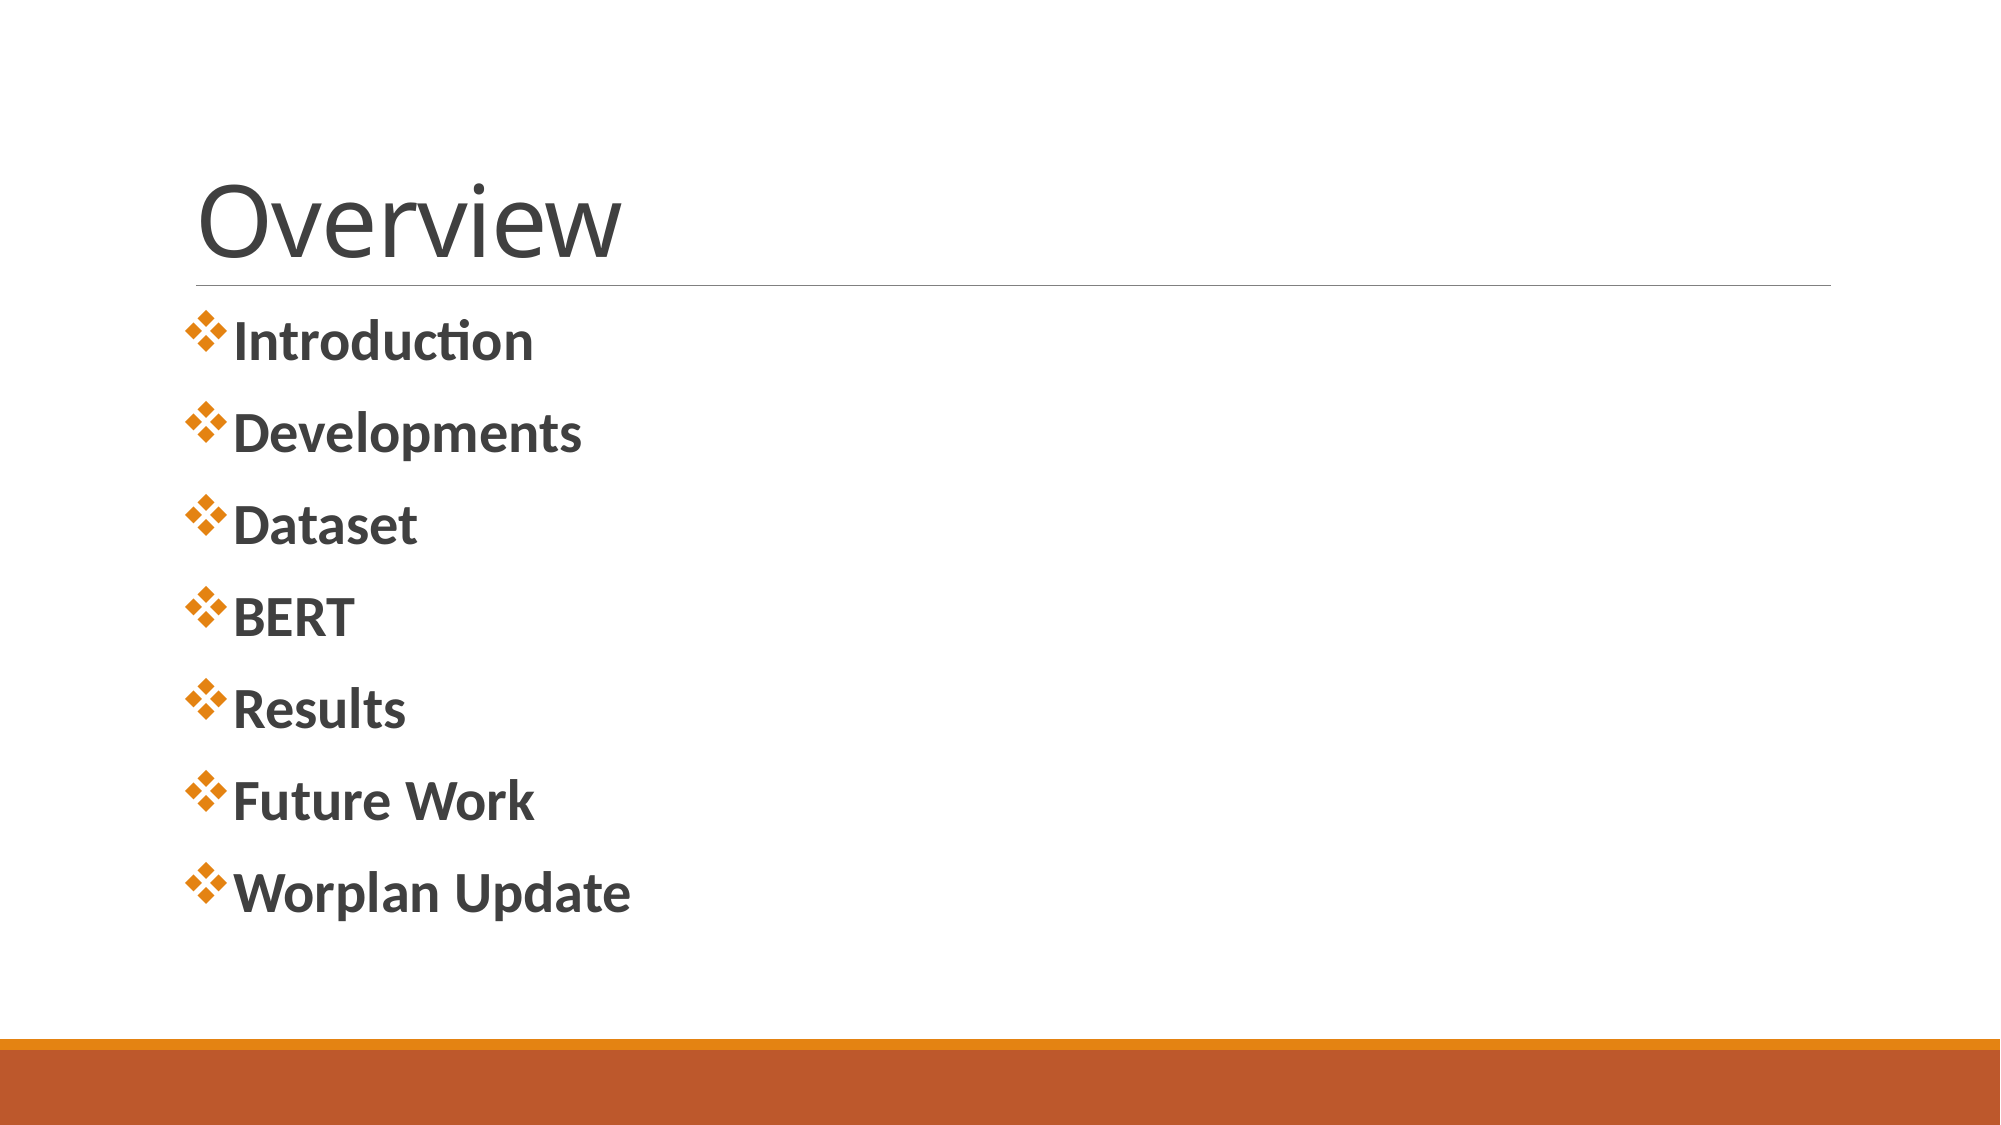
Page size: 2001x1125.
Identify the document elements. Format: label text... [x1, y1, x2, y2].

title Overview [180, 47, 1830, 285]
list Introduction Developments Dataset BERT Results Future Work Worplan Update [180, 302, 1830, 963]
